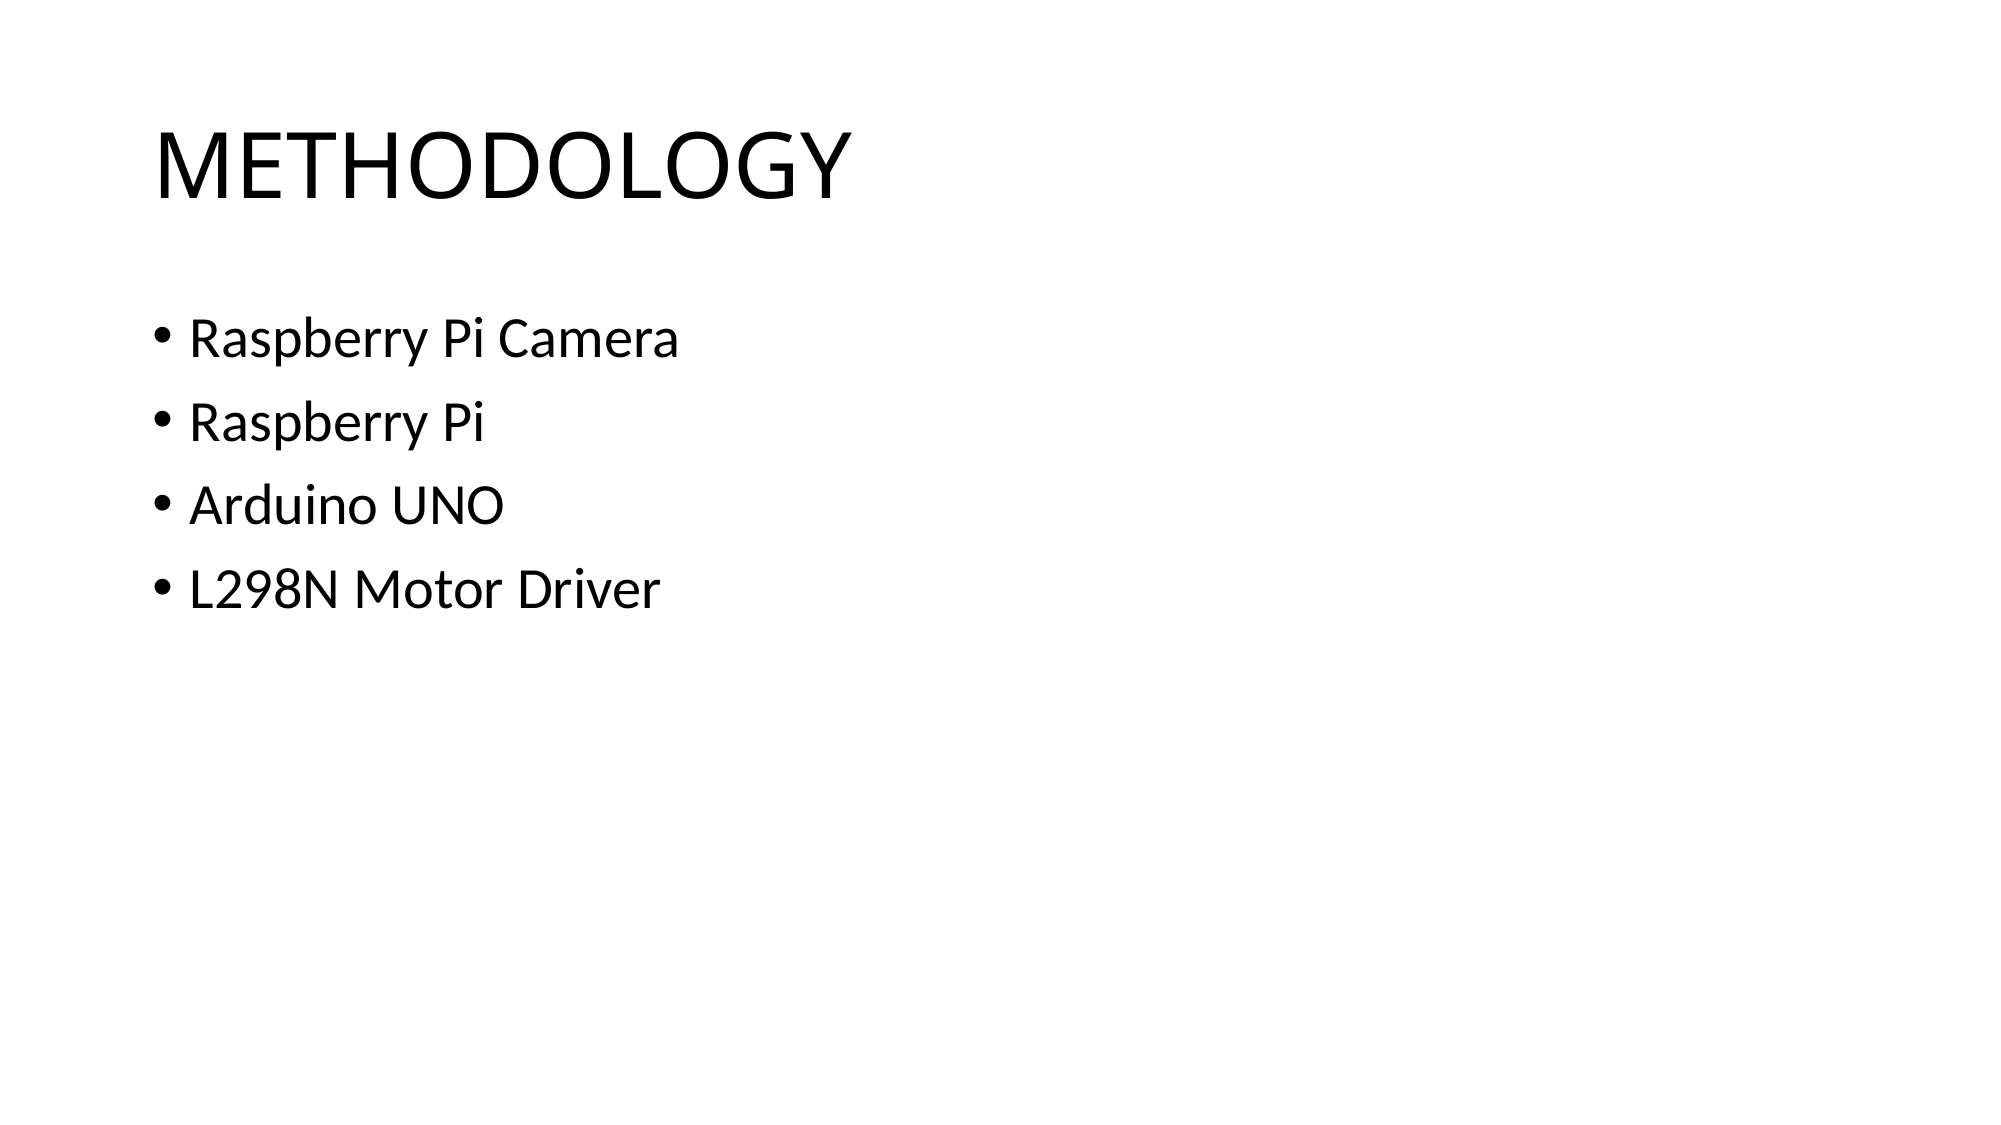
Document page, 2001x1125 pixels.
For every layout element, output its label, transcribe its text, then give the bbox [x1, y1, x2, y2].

title METHODOLOGY [137, 59, 1863, 278]
list Raspberry Pi Camera Raspberry Pi Arduino UNO L298N Motor Driver [137, 299, 1863, 1014]
